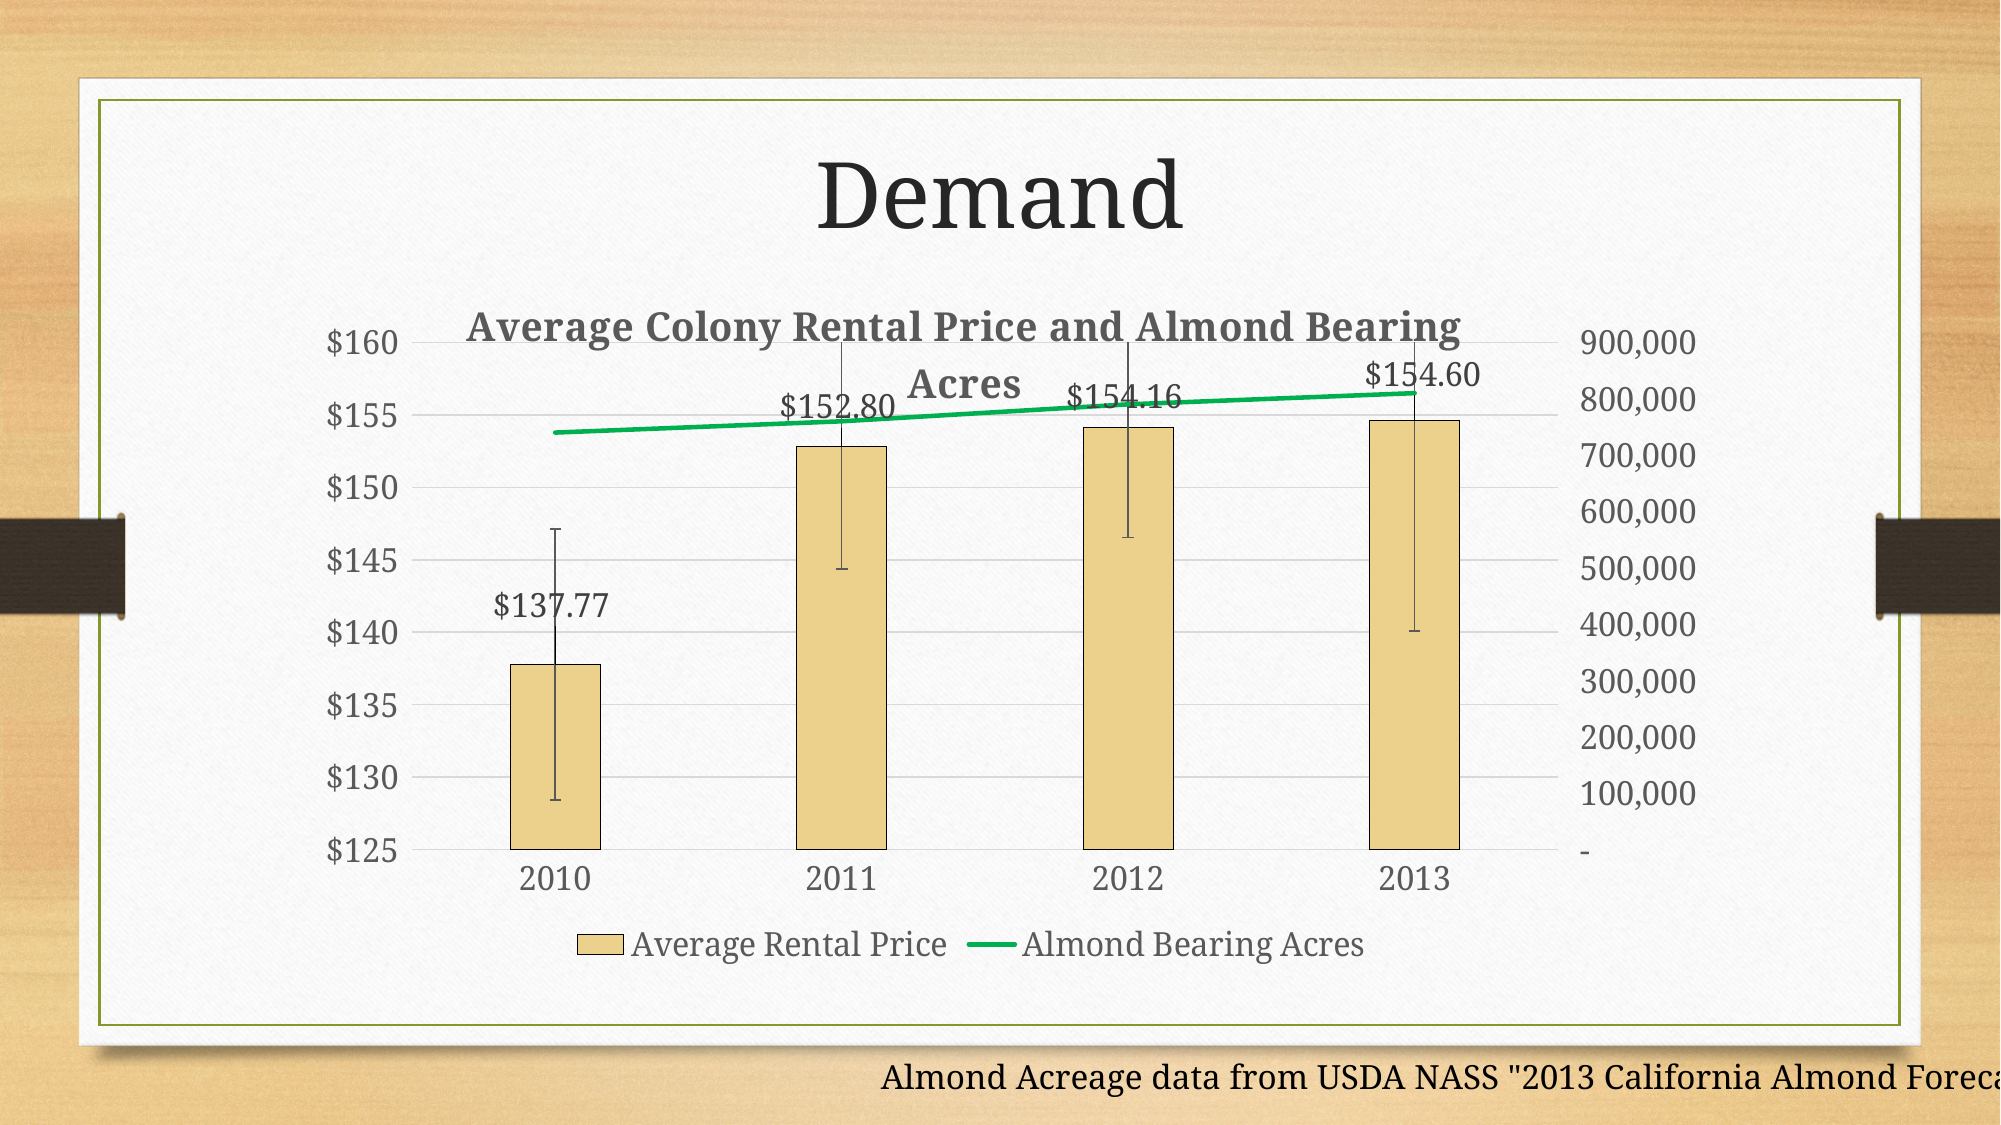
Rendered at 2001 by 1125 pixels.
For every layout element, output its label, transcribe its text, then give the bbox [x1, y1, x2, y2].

text_box Almond Acreage data from USDA NASS "2013 California Almond Forecast" [866, 1048, 2000, 1104]
picture [0, 0, 2001, 1125]
chart [275, 285, 1705, 974]
text_box Demand [212, 129, 1788, 311]
